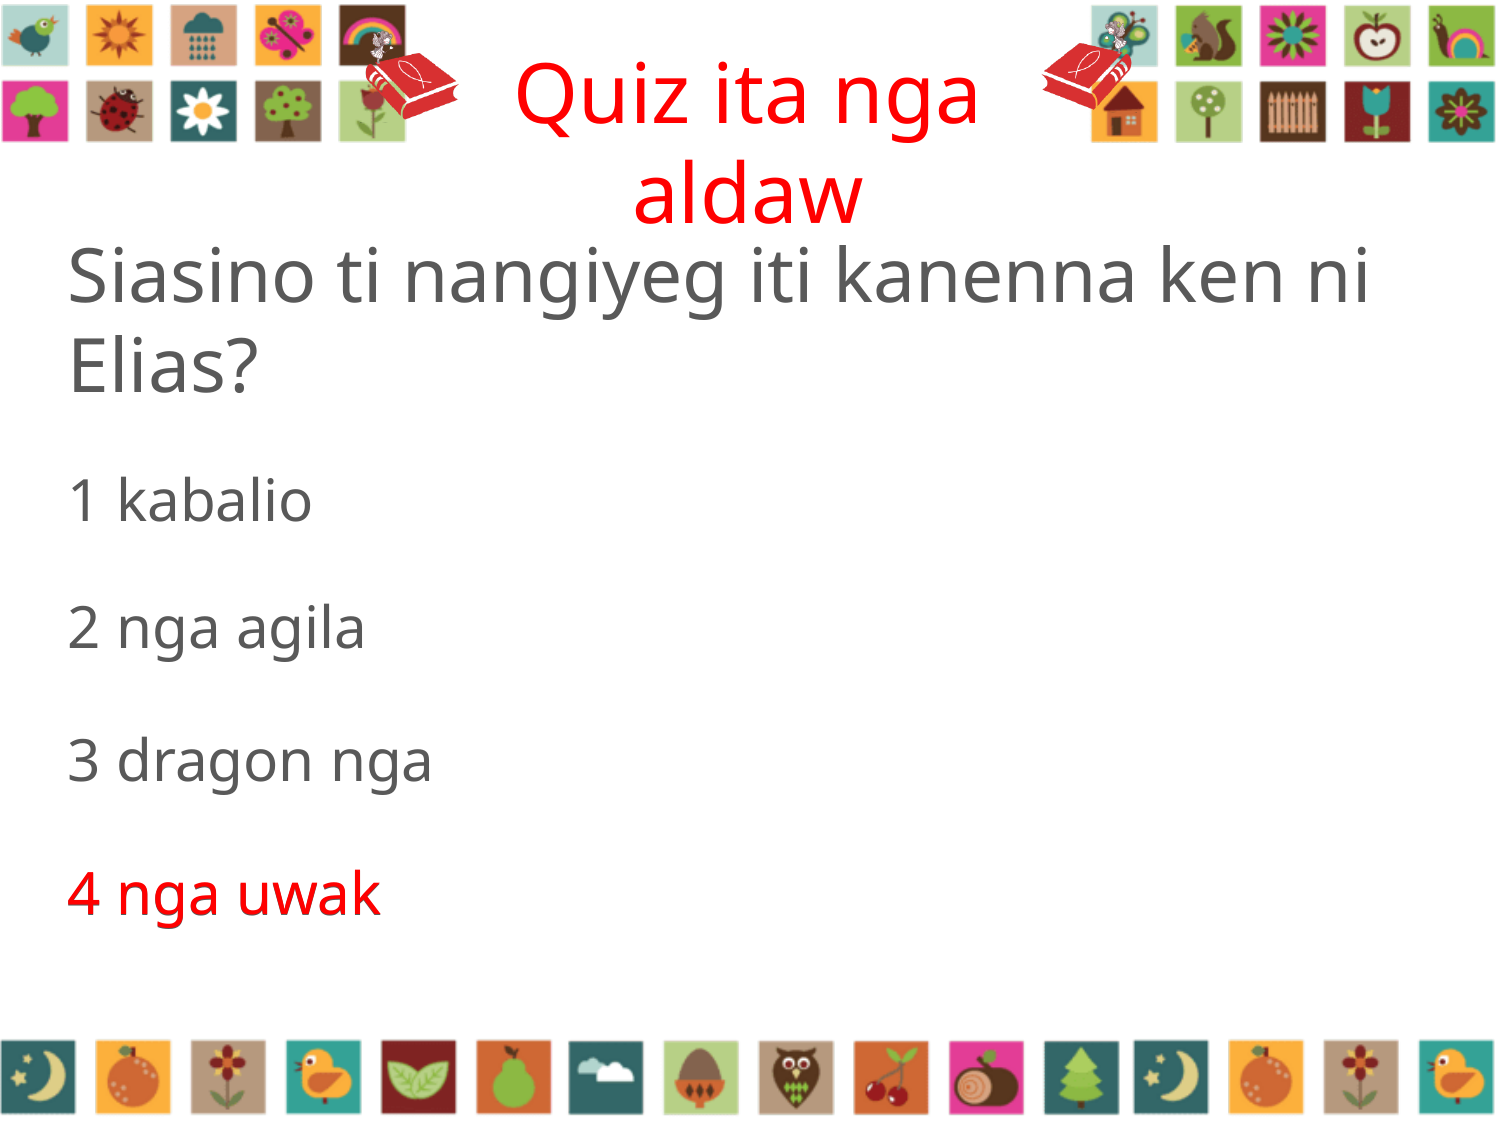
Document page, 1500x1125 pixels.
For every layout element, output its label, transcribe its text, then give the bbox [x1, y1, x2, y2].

text_box 2 nga agila [53, 582, 1436, 668]
text_box Quiz ita nga aldaw [415, 32, 1081, 219]
text_box 3 dragon nga [53, 716, 1483, 801]
picture [1009, 3, 1500, 150]
picture [0, 3, 491, 150]
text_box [0, 1028, 1500, 1118]
text_box 4 nga uwak [53, 849, 1483, 934]
text_box Siasino ti nangiyeg iti kanenna ken ni Elias? [53, 219, 1436, 415]
text_box 1 kabalio [53, 456, 1436, 541]
